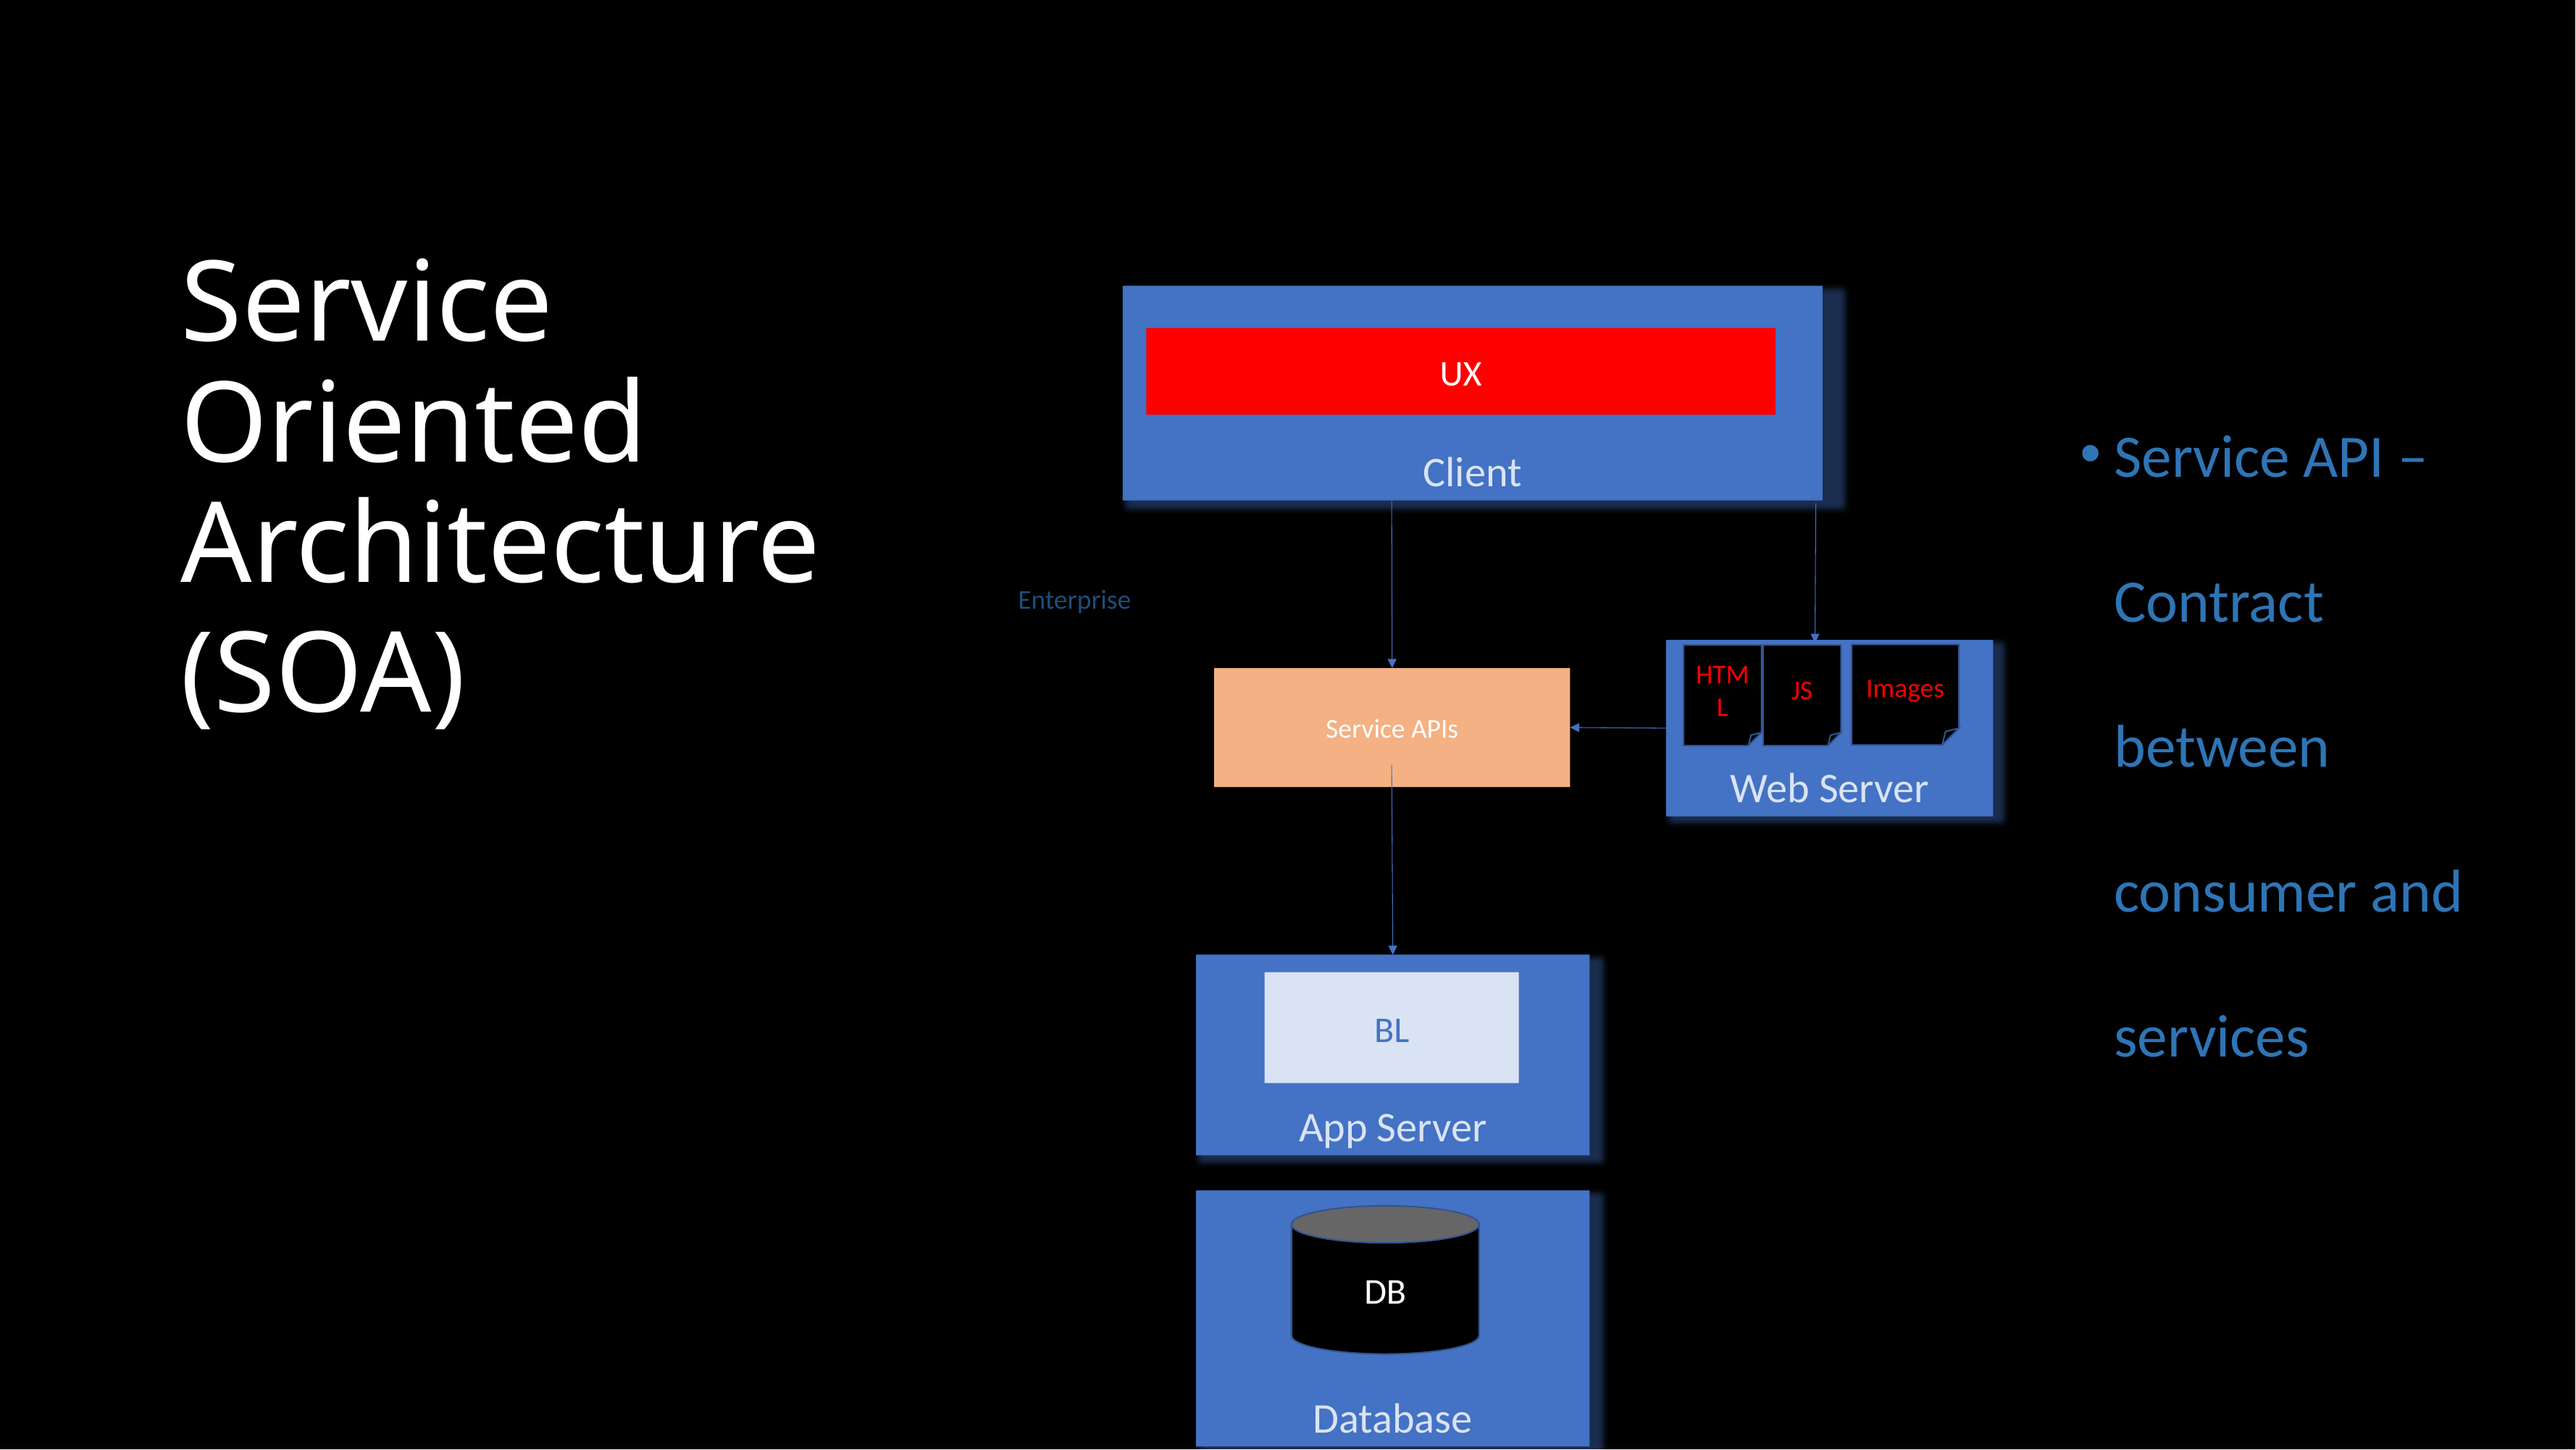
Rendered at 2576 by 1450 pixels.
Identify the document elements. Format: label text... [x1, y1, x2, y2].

text_box JS [1762, 644, 1844, 746]
text_box Service Oriented Architecture (SOA) [170, 237, 869, 742]
text_box Client [1122, 285, 1823, 501]
text_box BL [1264, 972, 1520, 1084]
text_box Images [1851, 643, 1962, 746]
text_box Enterprise [1007, 576, 1238, 620]
text_box HTML [1682, 644, 1762, 746]
text_box DB [1290, 1204, 1480, 1355]
text_box App Server [1195, 954, 1590, 1156]
text_box Web Server [1665, 639, 1994, 817]
text_box UX [1145, 328, 1776, 415]
text_box Database [1195, 1190, 1590, 1447]
text_box Service API – Contract between consumer and services [2069, 338, 2525, 1075]
text_box Service APIs [1213, 667, 1571, 788]
